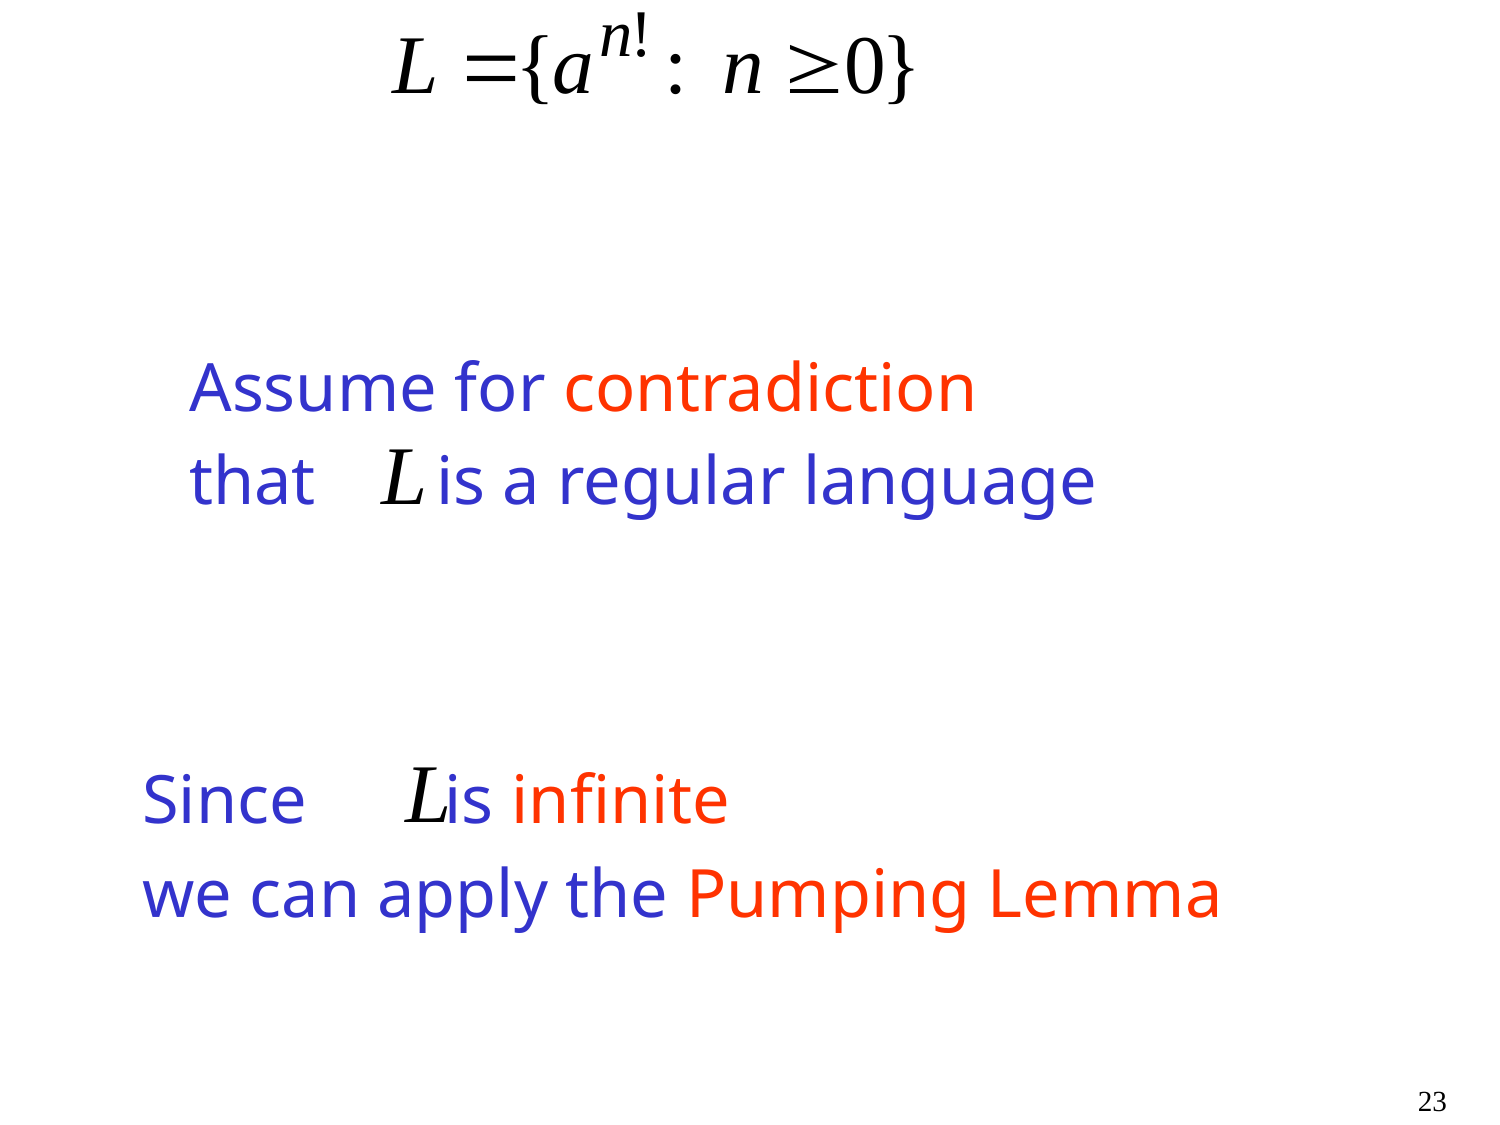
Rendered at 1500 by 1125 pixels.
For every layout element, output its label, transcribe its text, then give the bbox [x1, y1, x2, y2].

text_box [387, 0, 919, 119]
text_box Since is infinite we can apply the Pumping Lemma [127, 749, 1256, 938]
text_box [399, 762, 455, 828]
text_box Assume for contradiction that is a regular language [174, 337, 1114, 526]
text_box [375, 443, 430, 509]
slide_number 23 [1149, 1074, 1463, 1125]
